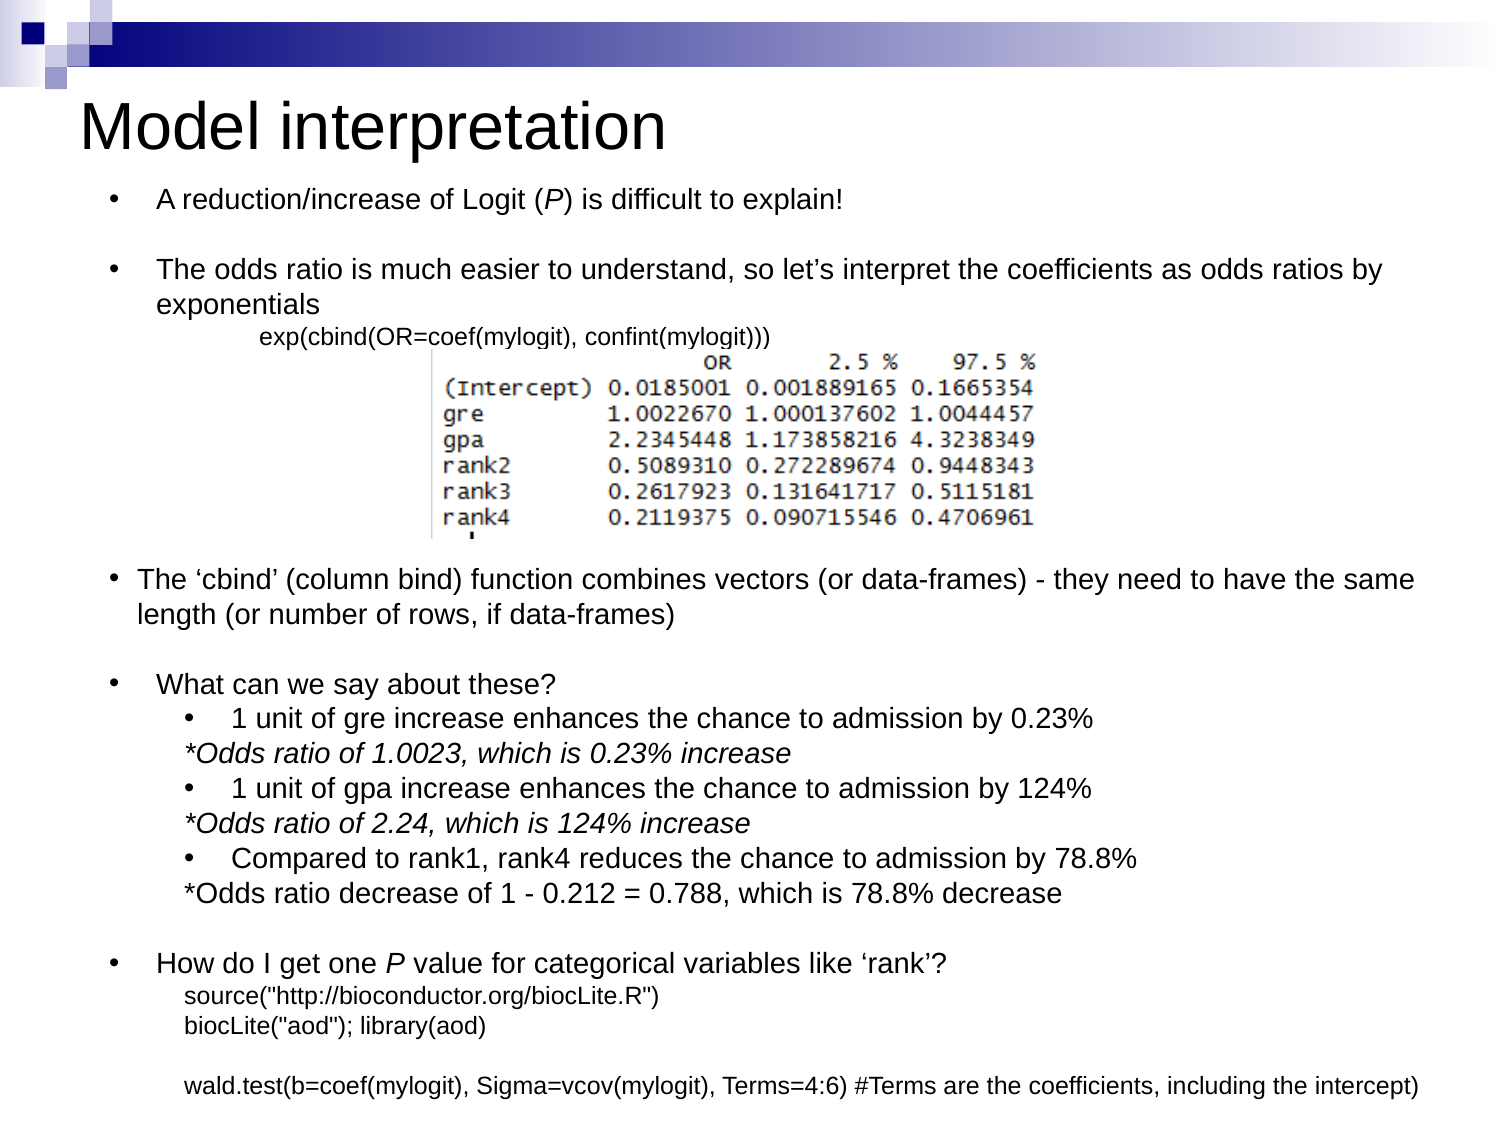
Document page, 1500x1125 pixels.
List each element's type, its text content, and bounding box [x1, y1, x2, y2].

text_box Model interpretation [64, 66, 1415, 179]
picture [431, 349, 1049, 539]
text_box A reduction/increase of Logit (P) is difficult to explain! The odds ratio is much easier to understand, so let’s interpret the coefficients as odds ratios by exponentials exp(cbind(OR=coef(mylogit), confint(mylogit))) The ‘cbind’ (column bind) function combines vectors (or data-frames) - they need to have the same length (or number of rows, if data-frames) What can we say about these? 1 unit of gre increase enhances the chance to admission by 0.23% *Odds ratio of 1.0023, which is 0.23% increase 1 unit of gpa increase enhances the chance to admission by 124% *Odds ratio of 2.24, which is 124% increase Compared to rank1, rank4 reduces the chance to admission by 78.8% *Odds ratio decrease of 1 - 0.212 = 0.788, which is 78.8% decrease How do I get one P value for categorical variables like ‘rank’? source("http://bioconductor.org/biocLite.R") biocLite("aod"); library(aod) wald.test(b=coef(mylogit), Sigma=vcov(mylogit), Terms=4:6) #Terms are the coefficients, including the intercept) [94, 173, 1465, 1059]
